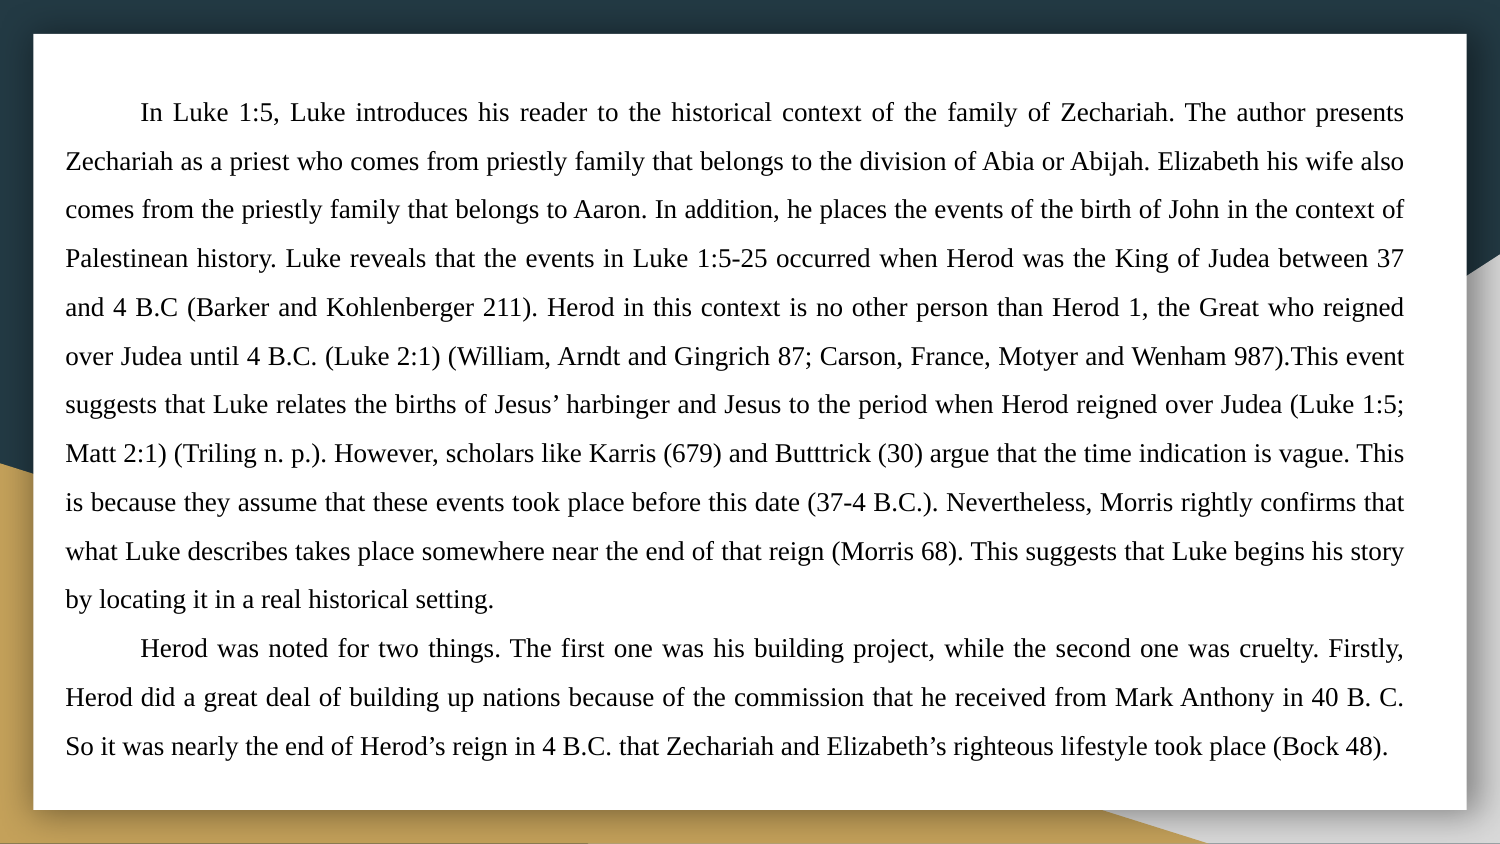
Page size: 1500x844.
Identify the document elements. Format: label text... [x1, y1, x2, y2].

list In Luke 1:5, Luke introduces his reader to the historical context of the family of Zechariah. The author presents Zechariah as a priest who comes from priestly family that belongs to the division of Abia or Abijah. Elizabeth his wife also comes from the priestly family that belongs to Aaron. In addition, he places the events of the birth of John in the context of Palestinean history. Luke reveals that the events in Luke 1:5-25 occurred when Herod was the King of Judea between 37 and 4 B.C (Barker and Kohlenberger 211). Herod in this context is no other person than Herod 1, the Great who reigned over Judea until 4 B.C. (Luke 2:1) (William, Arndt and Gingrich 87; Carson, France, Motyer and Wenham 987).This event suggests that Luke relates the births of Jesus’ harbinger and Jesus to the period when Herod reigned over Judea (Luke 1:5; Matt 2:1) (Triling n. p.). However, scholars like Karris (679) and Butttrick (30) argue that the time indication is vague. This is because they assume that these events took place before this date (37-4 B.C.). Nevertheless, Morris rightly confirms that what Luke describes takes place somewhere near the end of that reign (Morris 68). This suggests that Luke begins his story by locating it in a real historical setting. Herod was noted for two things. The first one was his building project, while the second one was cruelty. Firstly, Herod did a great deal of building up nations because of the commission that he received from Mark Anthony in 40 B. C. So it was nearly the end of Herod’s reign in 4 B.C. that Zechariah and Elizabeth’s righteous lifestyle took place (Bock 48). [50, 63, 1420, 792]
